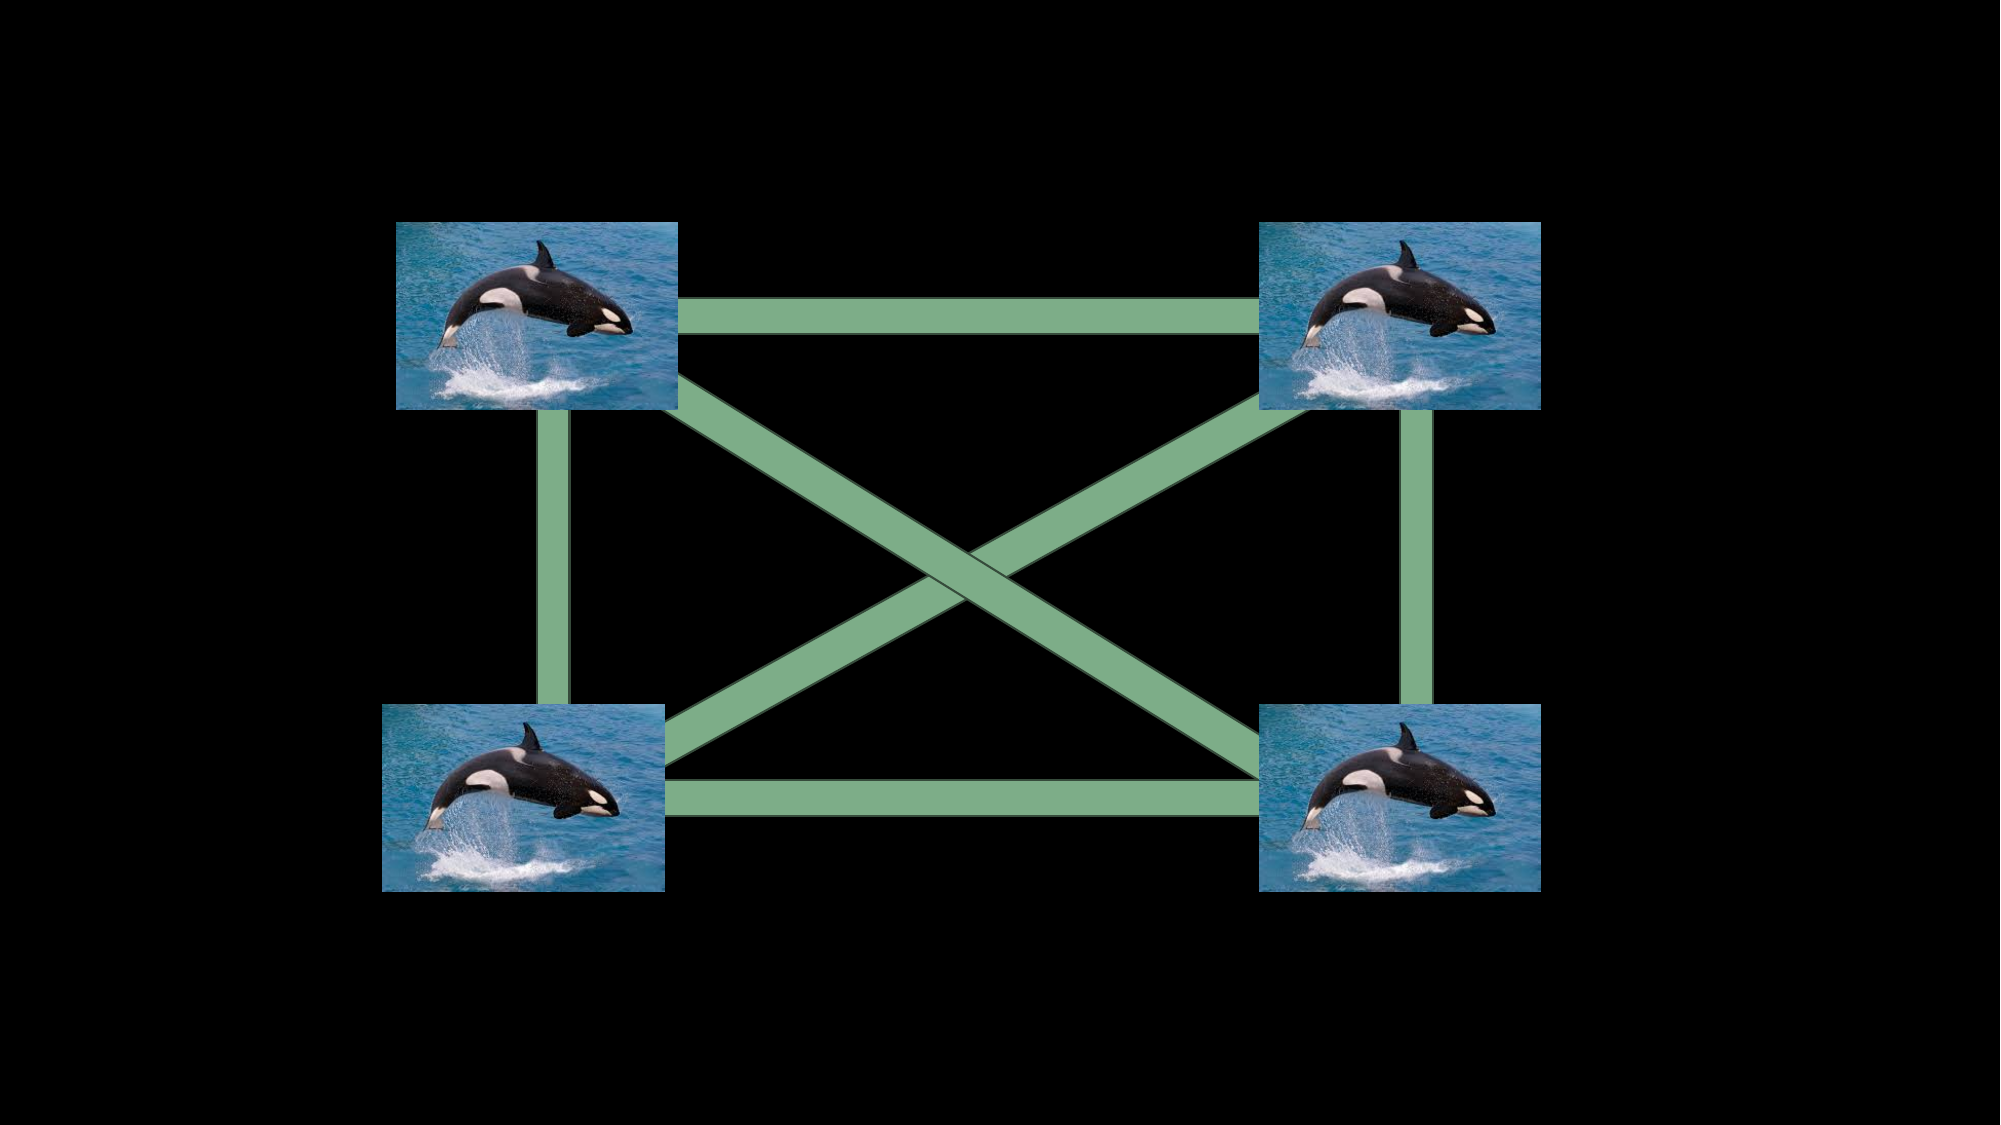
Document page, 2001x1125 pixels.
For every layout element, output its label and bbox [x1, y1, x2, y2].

picture [1259, 704, 1541, 892]
picture [382, 704, 665, 892]
text_box [665, 575, 966, 768]
text_box [678, 297, 1259, 335]
picture [1259, 222, 1541, 410]
picture [395, 222, 678, 410]
text_box [660, 372, 1259, 779]
text_box [968, 391, 1311, 577]
text_box [536, 410, 571, 704]
text_box [665, 779, 1259, 817]
text_box [1399, 410, 1434, 704]
